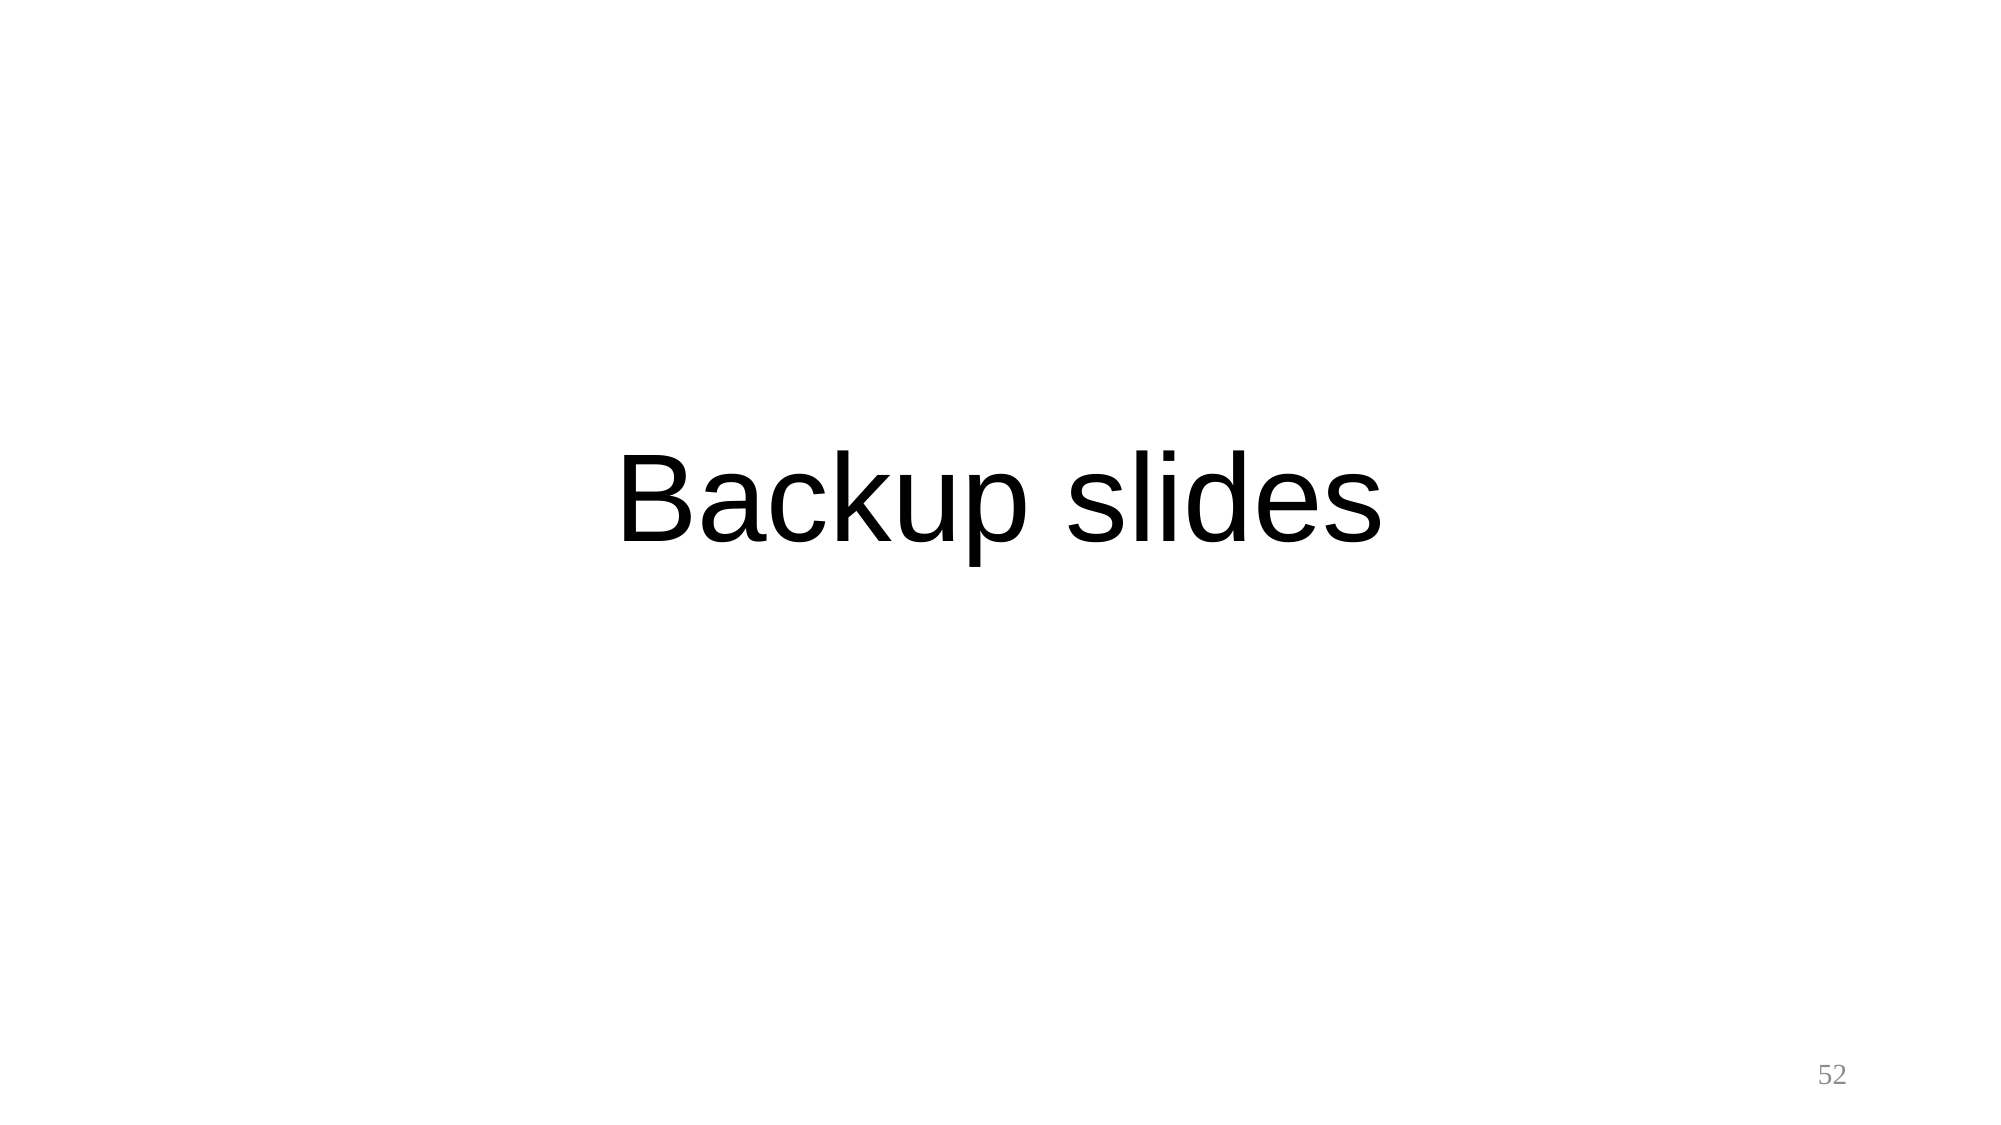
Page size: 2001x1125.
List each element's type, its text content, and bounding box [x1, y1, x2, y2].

title Backup slides [249, 184, 1750, 576]
slide_number 52 [1412, 1042, 1863, 1103]
